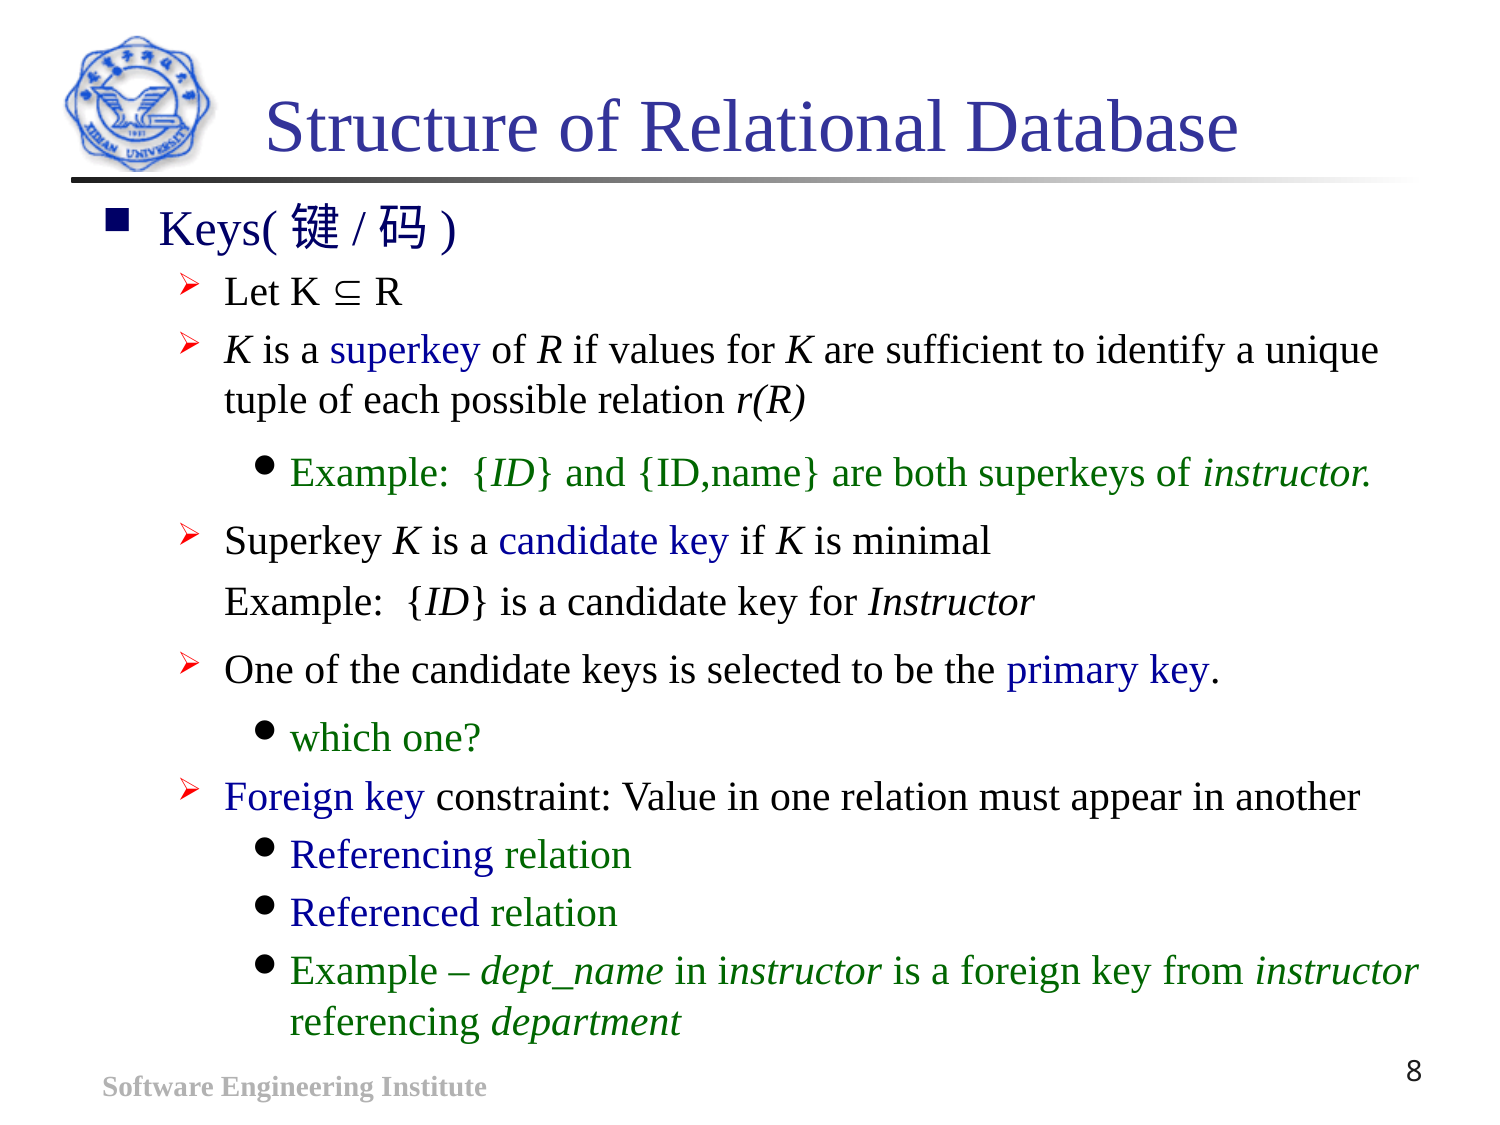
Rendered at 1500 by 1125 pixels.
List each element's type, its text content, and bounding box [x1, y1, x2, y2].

picture [53, 30, 225, 172]
title Structure of Relational Database [249, 24, 1429, 174]
slide_number 8 [1124, 1025, 1438, 1101]
footer Software Engineering Institute [87, 1025, 1113, 1100]
text_box Keys(键/码) Let K  R K is a superkey of R if values for K are sufficient to identify a unique tuple of each possible relation r(R) Example: {ID} and {ID,name} are both superkeys of instructor. Superkey K is a candidate key if K is minimal Example: {ID} is a candidate key for Instructor One of the candidate keys is selected to be the primary key. which one? Foreign key constraint: Value in one relation must appear in another Referencing relation Referenced relation Example – dept_name in instructor is a foreign key from instructor referencing department [87, 187, 1438, 1025]
